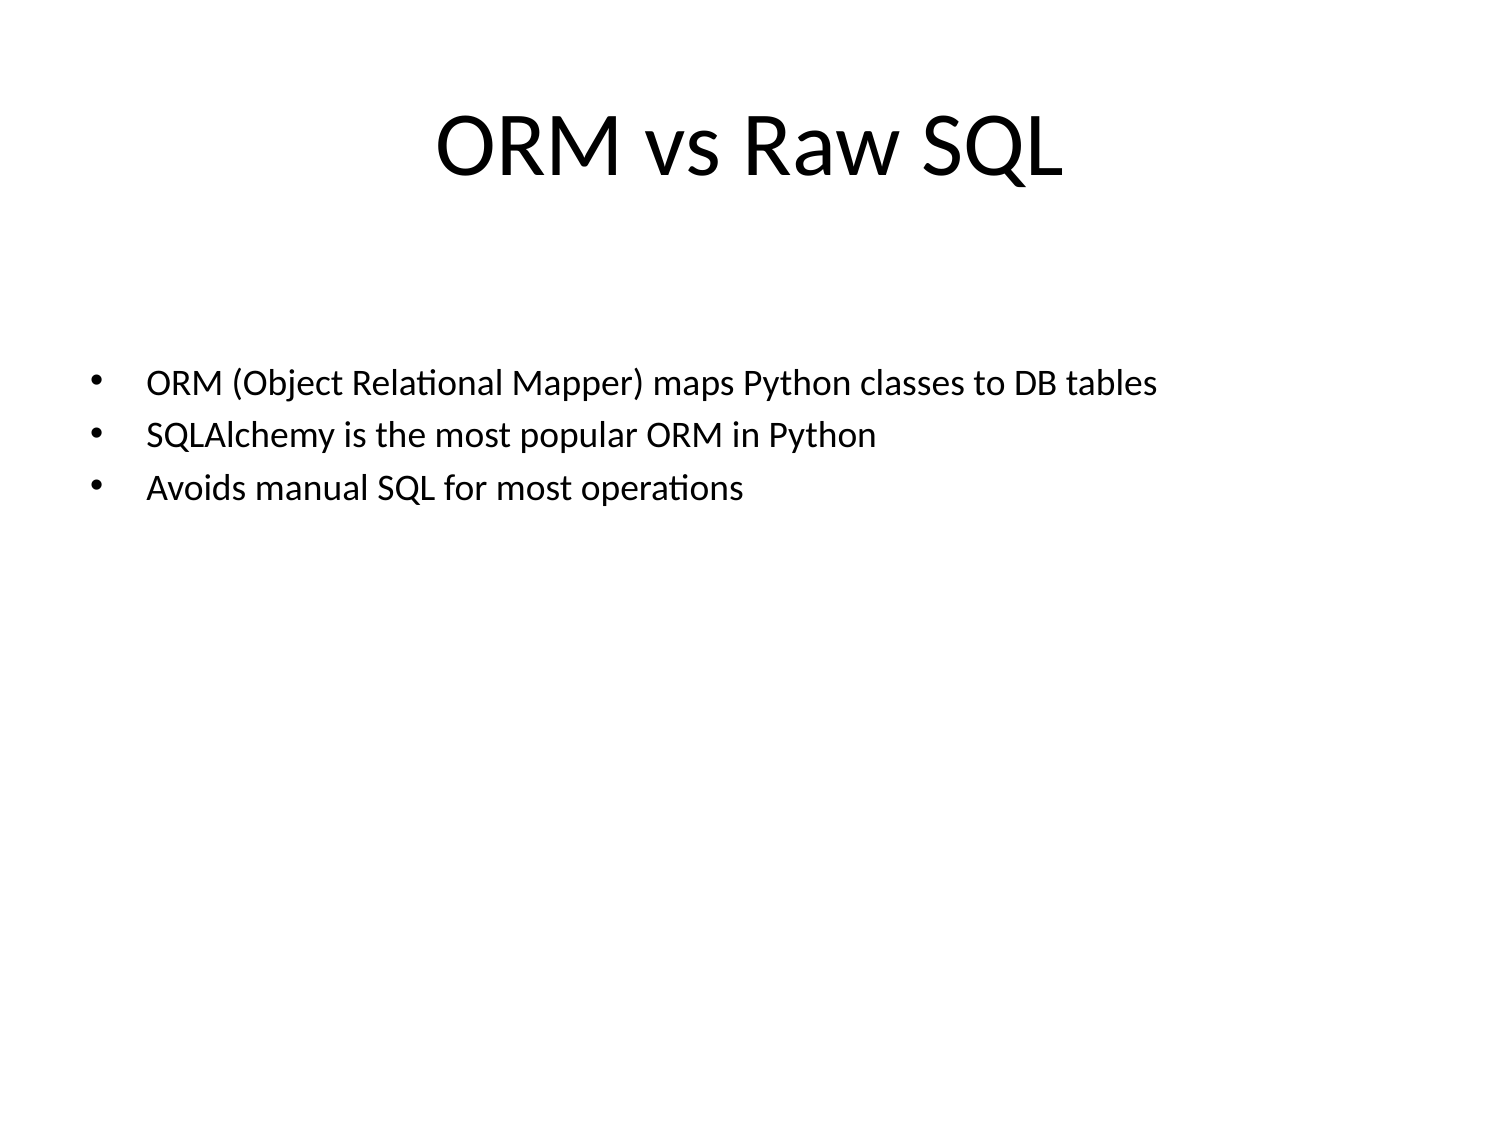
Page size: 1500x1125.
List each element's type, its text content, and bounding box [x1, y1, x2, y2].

title ORM vs Raw SQL [75, 45, 1425, 233]
list ORM (Object Relational Mapper) maps Python classes to DB tables SQLAlchemy is the most popular ORM in Python Avoids manual SQL for most operations [75, 262, 1425, 1005]
